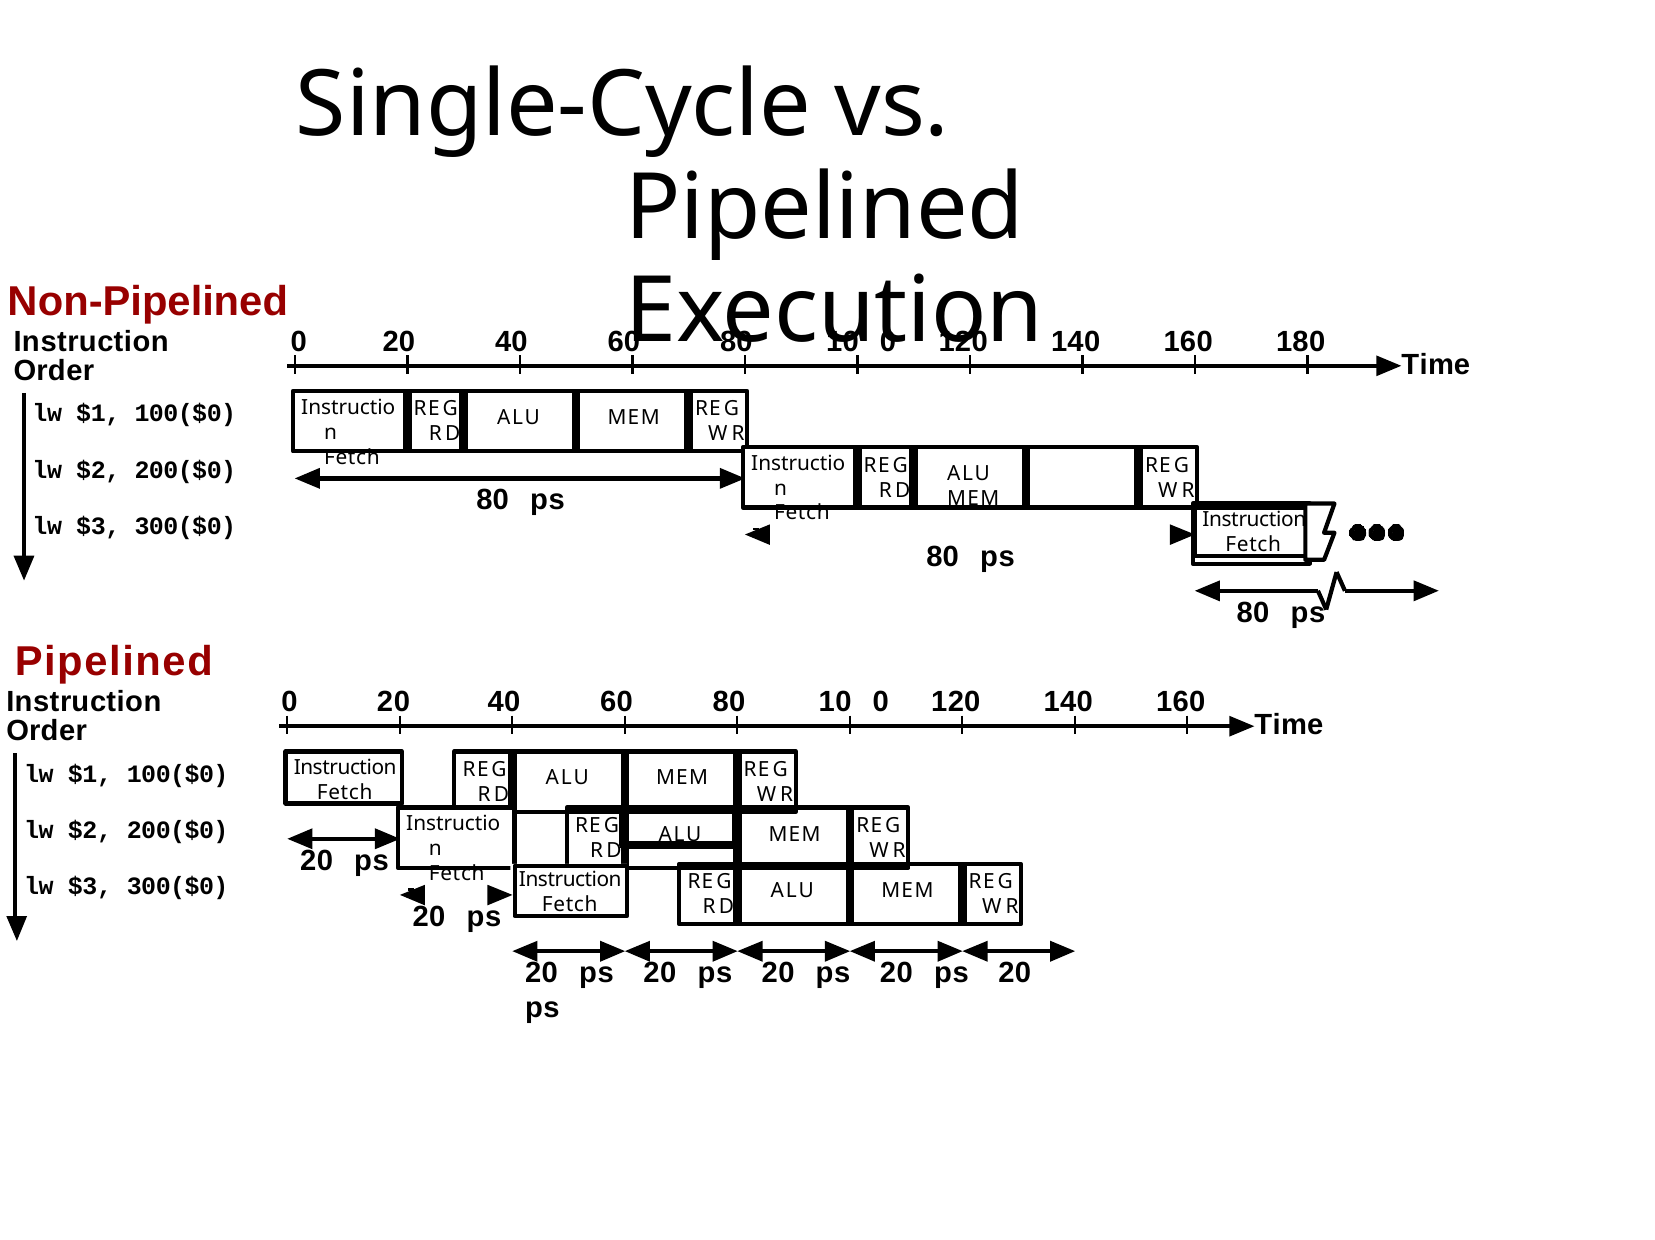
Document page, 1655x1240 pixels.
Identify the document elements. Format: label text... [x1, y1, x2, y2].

table_header 100($0) [127, 395, 242, 447]
text_box ALU [516, 761, 619, 789]
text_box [740, 444, 862, 466]
text_box [510, 878, 627, 925]
table_cell lw [39, 447, 69, 504]
text_box Time [1252, 703, 1338, 741]
text_box [864, 447, 1024, 466]
table_cell $2, [69, 447, 127, 504]
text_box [294, 467, 1337, 563]
text_box Order [4, 709, 107, 747]
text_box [286, 355, 1402, 377]
table_cell lw [39, 504, 69, 546]
text_box [487, 884, 513, 895]
table_header $1, [60, 753, 118, 808]
table_cell $3, [60, 864, 118, 932]
text_box [623, 751, 740, 807]
text_box REG WR [740, 753, 794, 806]
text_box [512, 940, 1076, 962]
text_box [566, 807, 735, 868]
text_box MEM [849, 874, 959, 902]
text_box 60 [605, 320, 656, 353]
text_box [287, 827, 390, 850]
text_box [679, 863, 847, 925]
text_box [1024, 447, 1141, 466]
text_box MEM [627, 761, 732, 789]
text_box [1141, 447, 1198, 466]
text_box 60 [598, 680, 649, 714]
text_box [744, 524, 1321, 602]
text_box REG WR [853, 809, 907, 862]
text_box [965, 863, 1021, 925]
table_cell 200($0) [118, 808, 233, 864]
text_box Order [11, 349, 114, 387]
text_box Instruction Fetch [285, 751, 402, 804]
text_box ALU [623, 809, 735, 846]
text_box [278, 715, 1255, 737]
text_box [1315, 569, 1439, 612]
text_box REG WR [1142, 449, 1195, 466]
table_cell 300($0) [127, 504, 242, 546]
text_box MEM [580, 401, 685, 429]
table_cell 200($0) [127, 447, 242, 504]
picture [1348, 524, 1404, 542]
text_box Pipelined [12, 631, 219, 684]
text_box 80 10 0 120 140 160 180 [717, 320, 1339, 353]
text_box [735, 807, 853, 863]
text_box Instruction 0 [11, 320, 320, 357]
text_box 80 ps [1234, 610, 1337, 628]
text_box [6, 916, 28, 941]
table_header lw [38, 395, 69, 447]
table_header lw [17, 753, 60, 808]
text_box [847, 863, 965, 925]
table_cell lw [17, 808, 60, 864]
text_box 20 ps [297, 858, 393, 876]
text_box Instruction Fetch [514, 865, 628, 916]
text_box 80 10 0 120 140 160 [710, 680, 1219, 714]
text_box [13, 392, 35, 581]
text_box 40 [492, 320, 543, 353]
text_box [399, 884, 425, 900]
title Single-Cycle vs. Pipelined Execution [293, 39, 1361, 353]
text_box 40 [485, 680, 536, 714]
text_box 0 20 [279, 680, 424, 714]
table_cell lw [17, 864, 60, 932]
table_cell $3, [69, 504, 127, 546]
text_box ALU [739, 874, 846, 902]
table_header $1, [69, 395, 127, 447]
text_box [406, 878, 512, 891]
table_cell $2, [60, 808, 118, 864]
text_box 20 ps 20 ps 20 ps 20 ps 20 ps [522, 968, 1075, 1024]
text_box ALU [467, 401, 573, 429]
table_cell 300($0) [118, 864, 233, 932]
text_box MEM [739, 818, 846, 846]
text_box [574, 391, 691, 452]
text_box 20 ps [410, 895, 513, 933]
text_box Instruction [4, 680, 175, 718]
text_box REG WR [966, 866, 1019, 919]
text_box Non-Pipelined [5, 271, 307, 324]
text_box [405, 391, 574, 452]
text_box ALU MEM [917, 457, 1135, 466]
text_box Time [1399, 342, 1485, 380]
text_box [395, 805, 517, 871]
text_box Instruction Fetch [294, 391, 408, 467]
text_box [691, 391, 748, 452]
text_box REG WR [692, 392, 745, 445]
text_box 20 [380, 320, 431, 353]
table_header 100($0) [118, 753, 233, 808]
text_box [454, 751, 623, 812]
